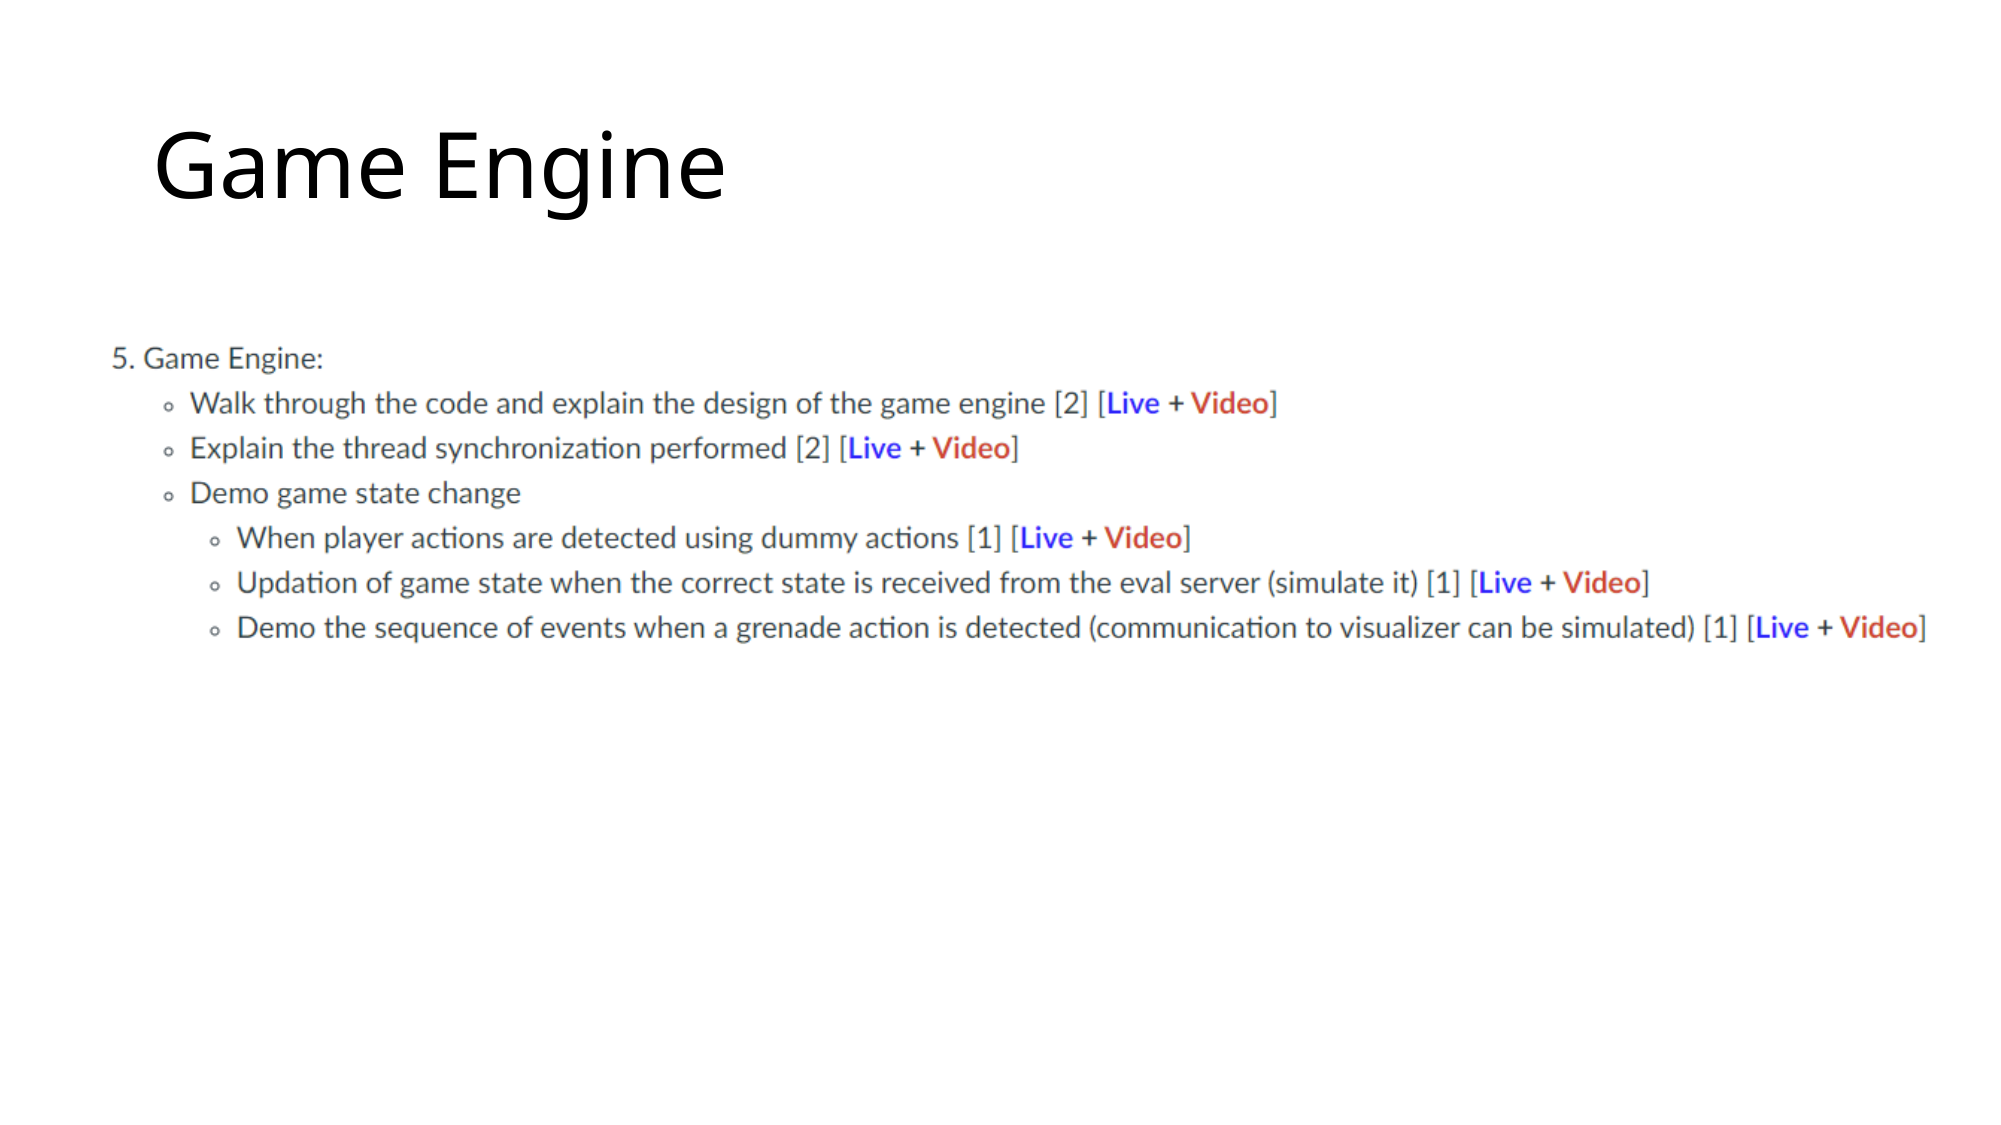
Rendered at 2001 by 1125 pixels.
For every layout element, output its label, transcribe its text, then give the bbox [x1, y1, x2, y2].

title Game Engine [137, 59, 1863, 278]
picture [101, 333, 1940, 659]
